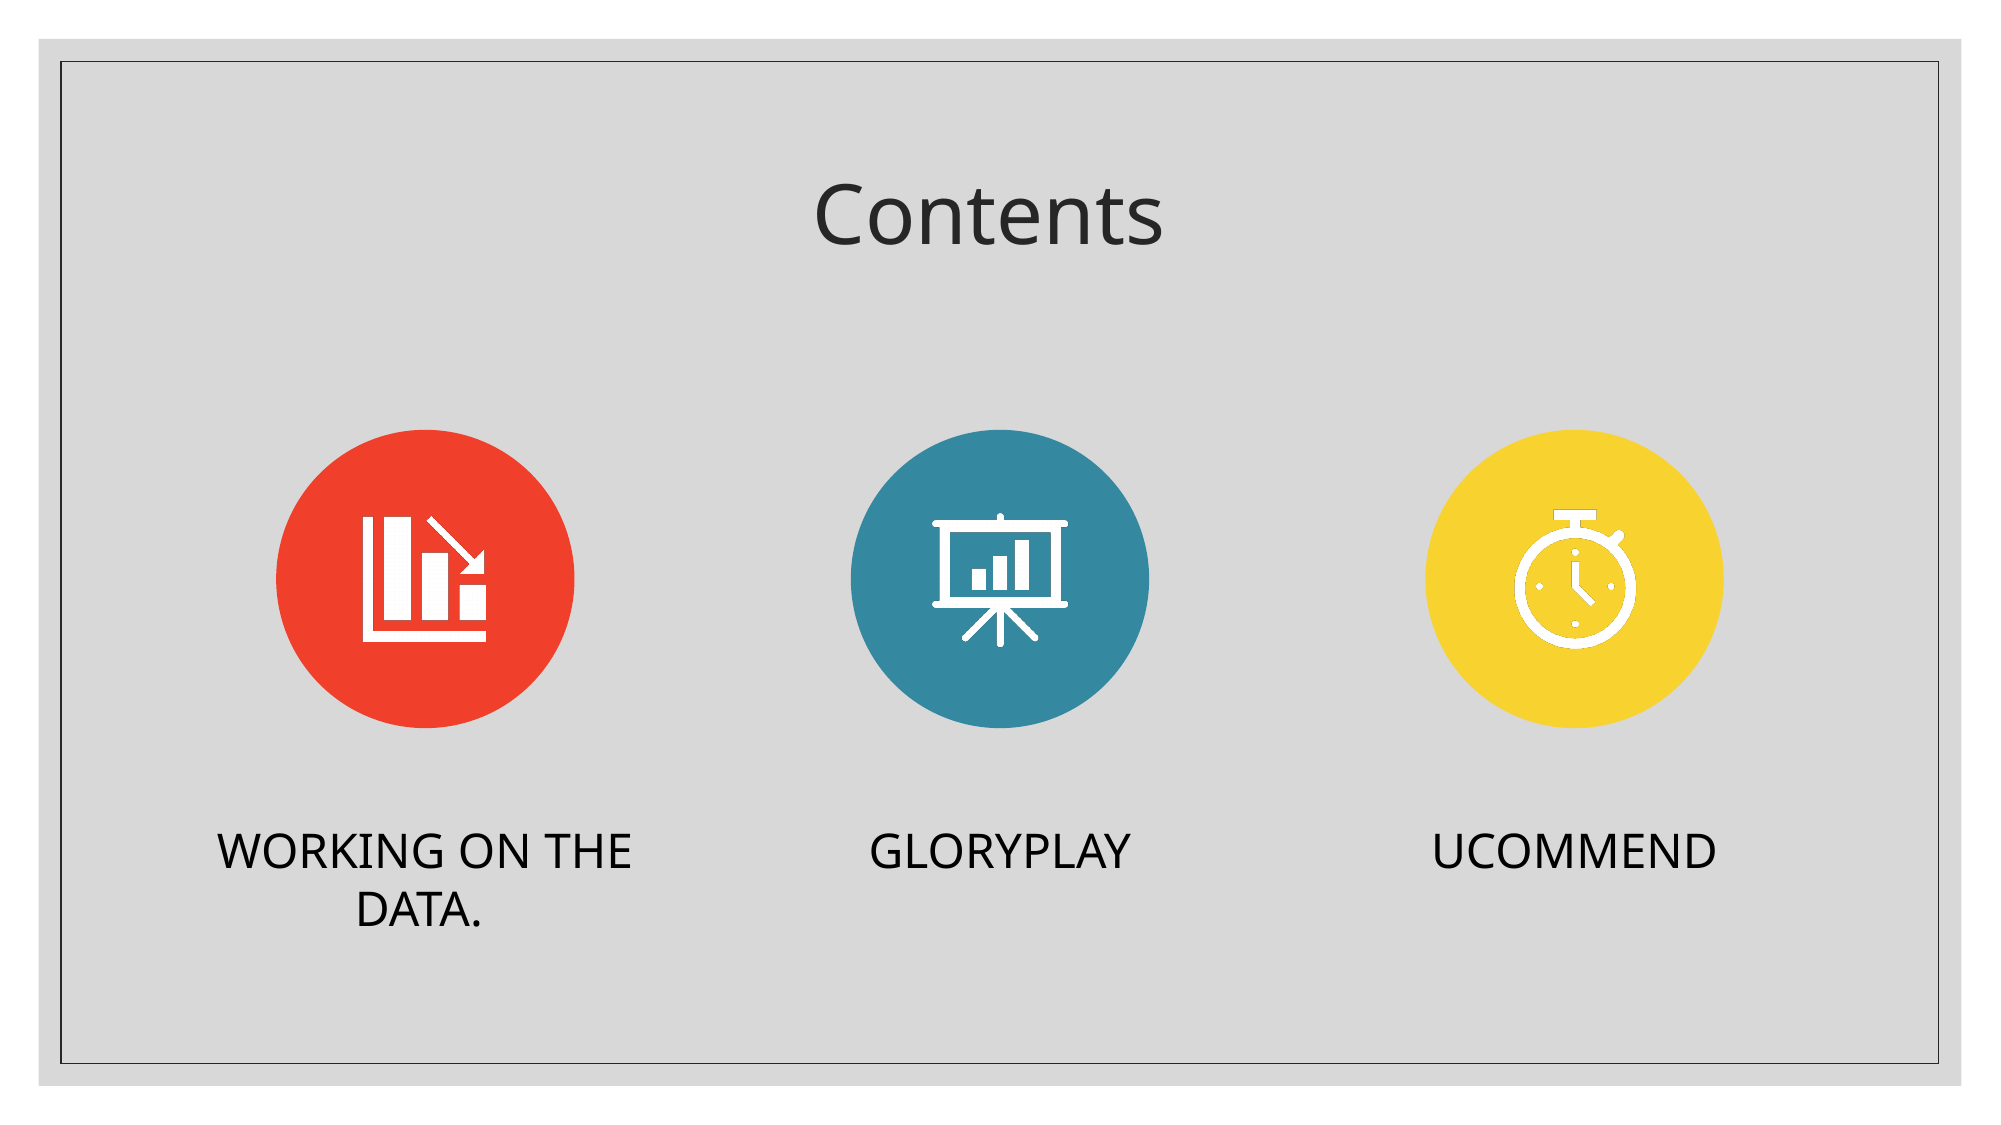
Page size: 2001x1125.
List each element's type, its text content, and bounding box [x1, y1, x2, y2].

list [174, 378, 1825, 991]
title Contents [174, 105, 1825, 331]
